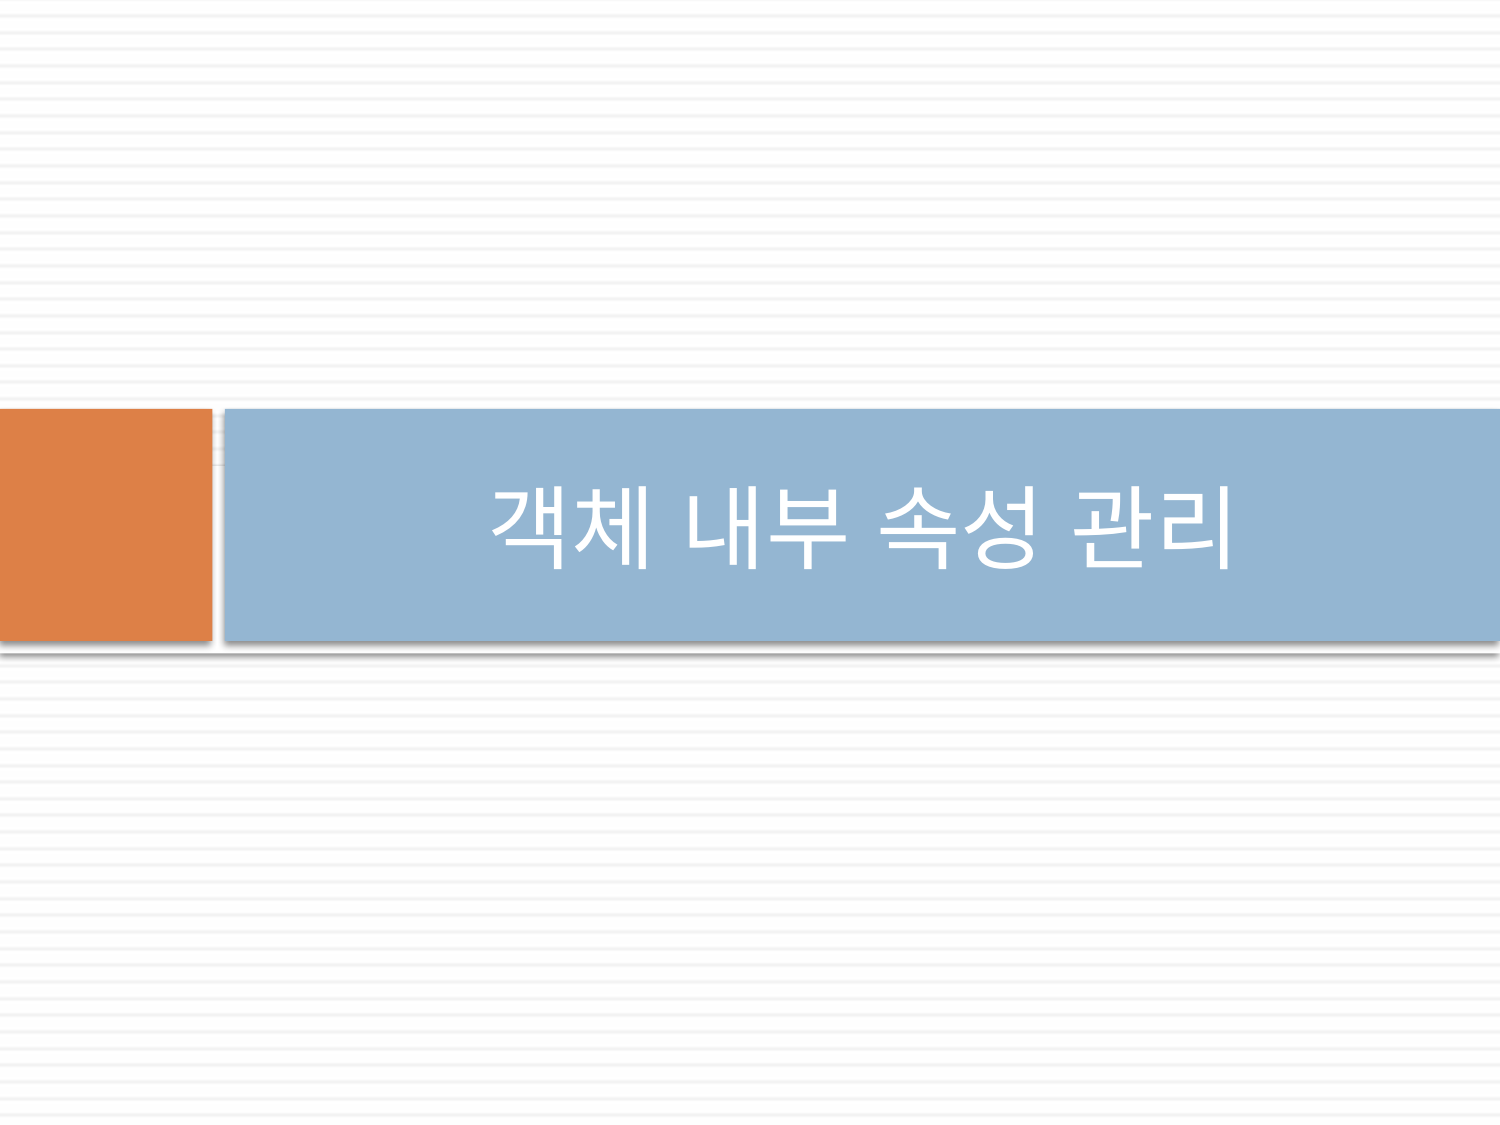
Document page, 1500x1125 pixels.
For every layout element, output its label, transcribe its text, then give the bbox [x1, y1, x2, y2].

title 객체 내부 속성 관리 [238, 444, 1489, 607]
